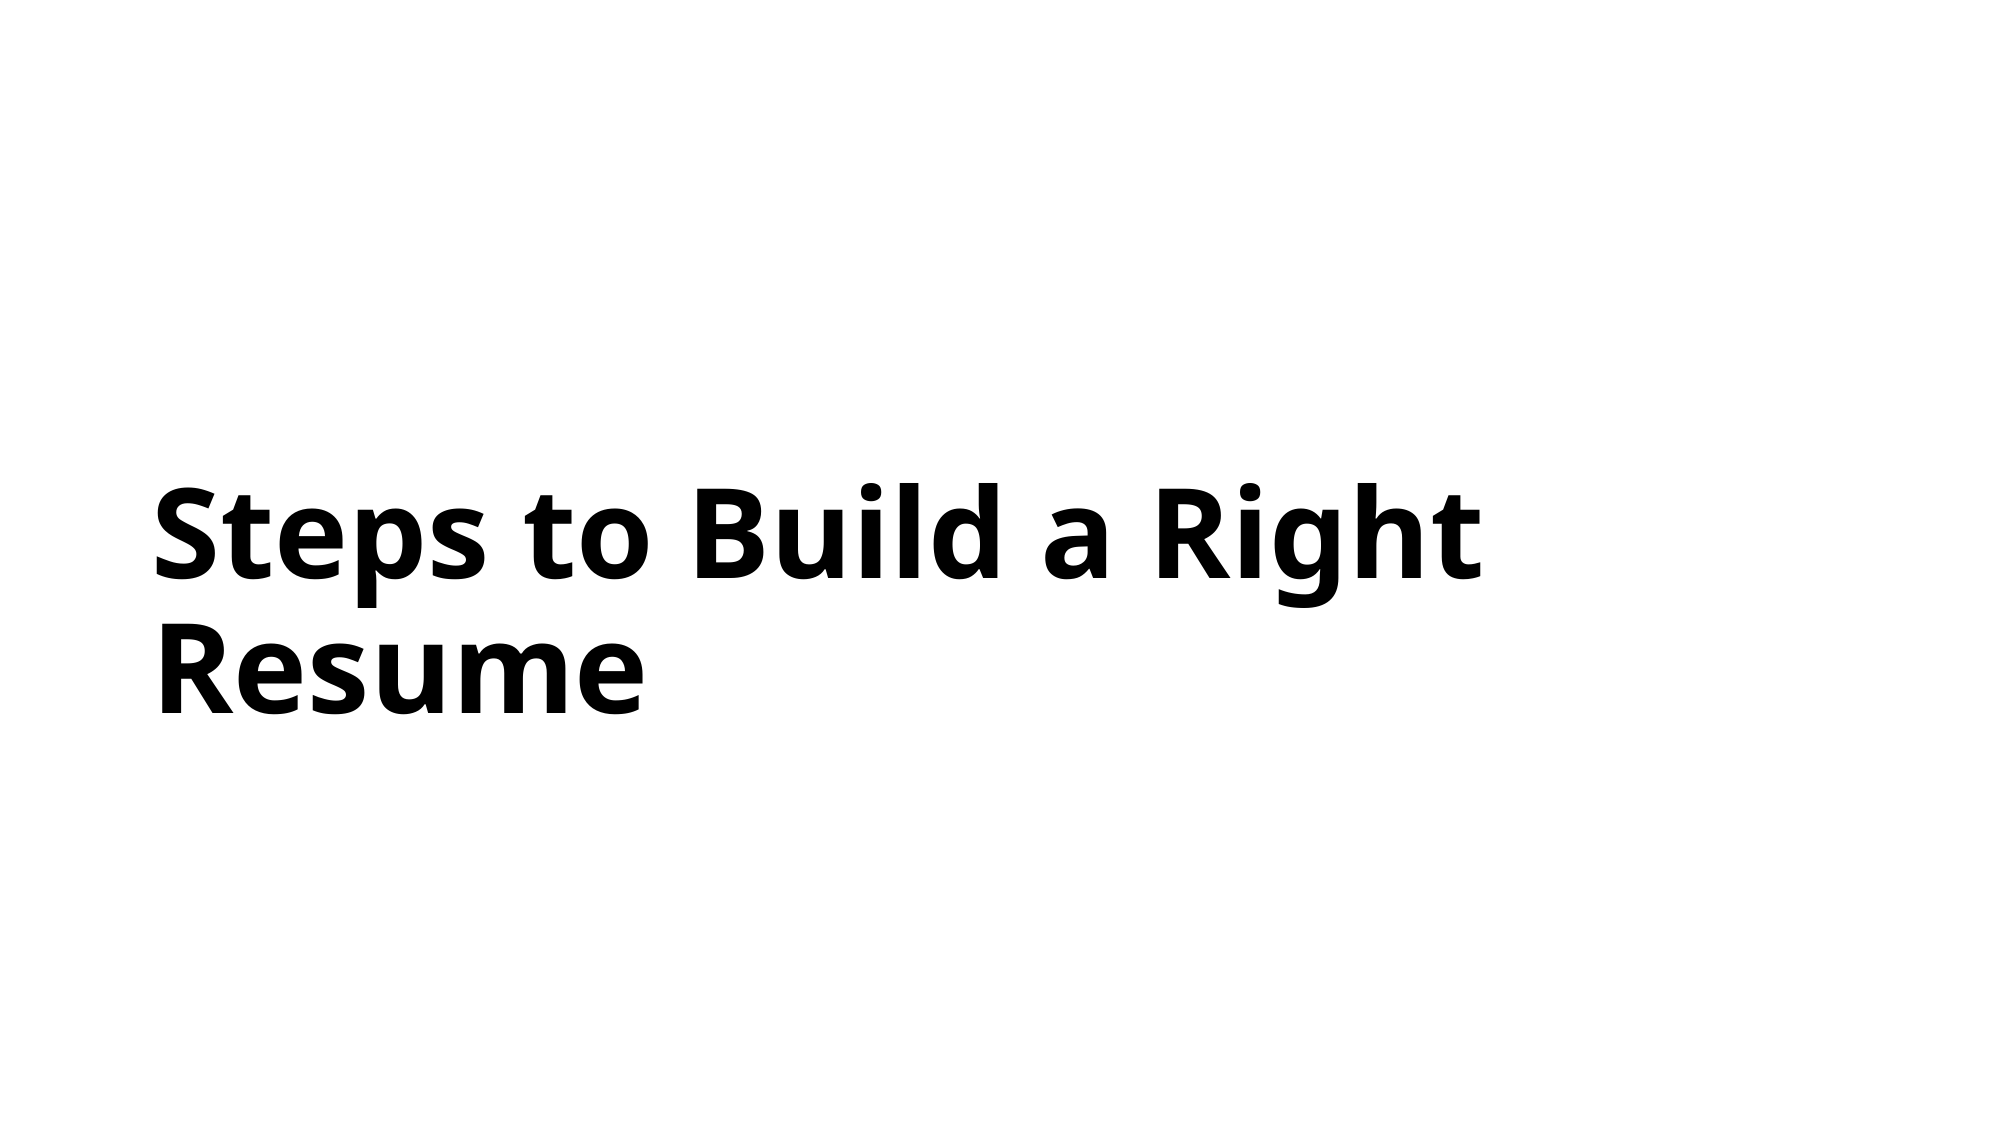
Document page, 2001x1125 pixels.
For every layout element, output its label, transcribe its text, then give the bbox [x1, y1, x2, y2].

title Steps to Build a Right Resume [136, 280, 1862, 749]
